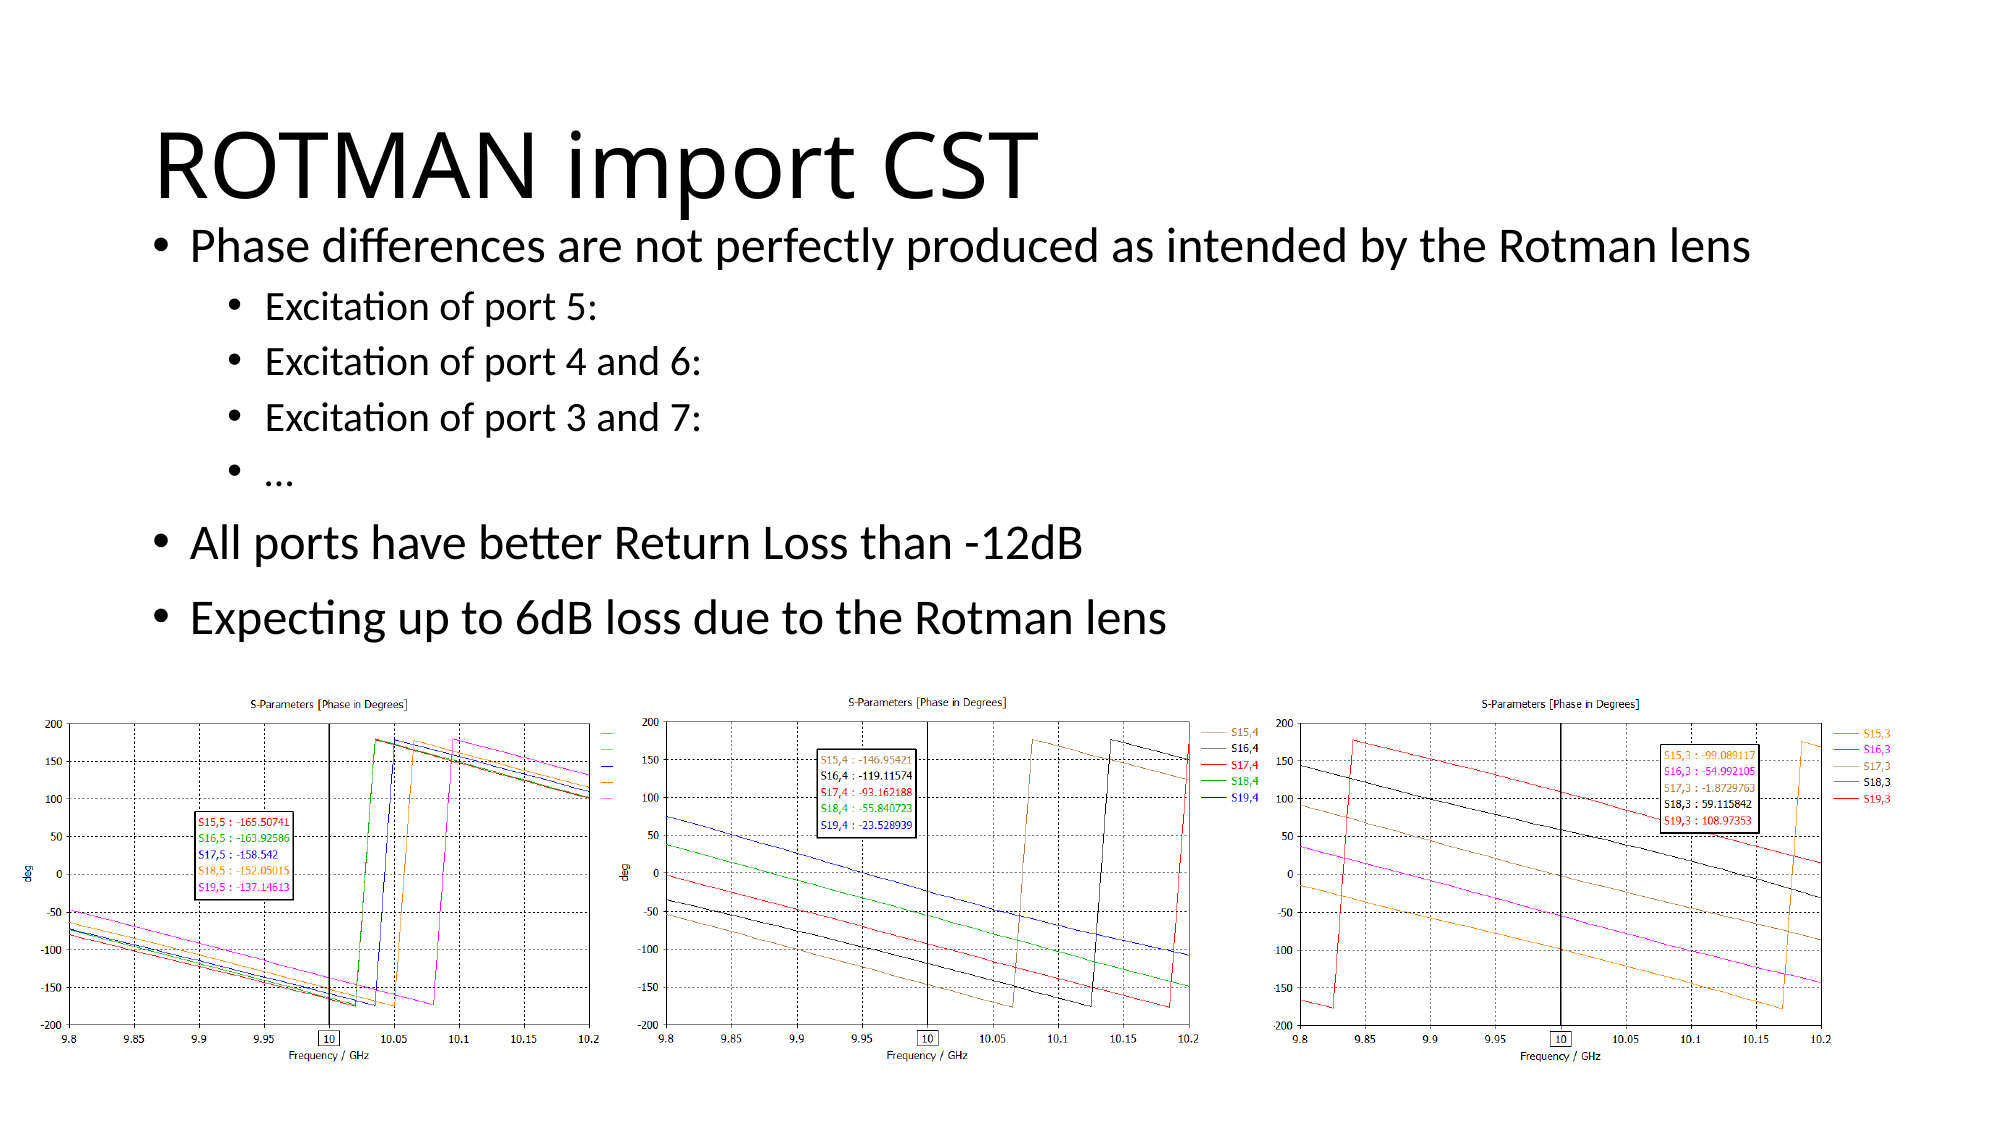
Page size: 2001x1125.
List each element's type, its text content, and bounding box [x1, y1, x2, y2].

title ROTMAN import CST [137, 59, 1863, 278]
picture [17, 687, 1896, 1064]
